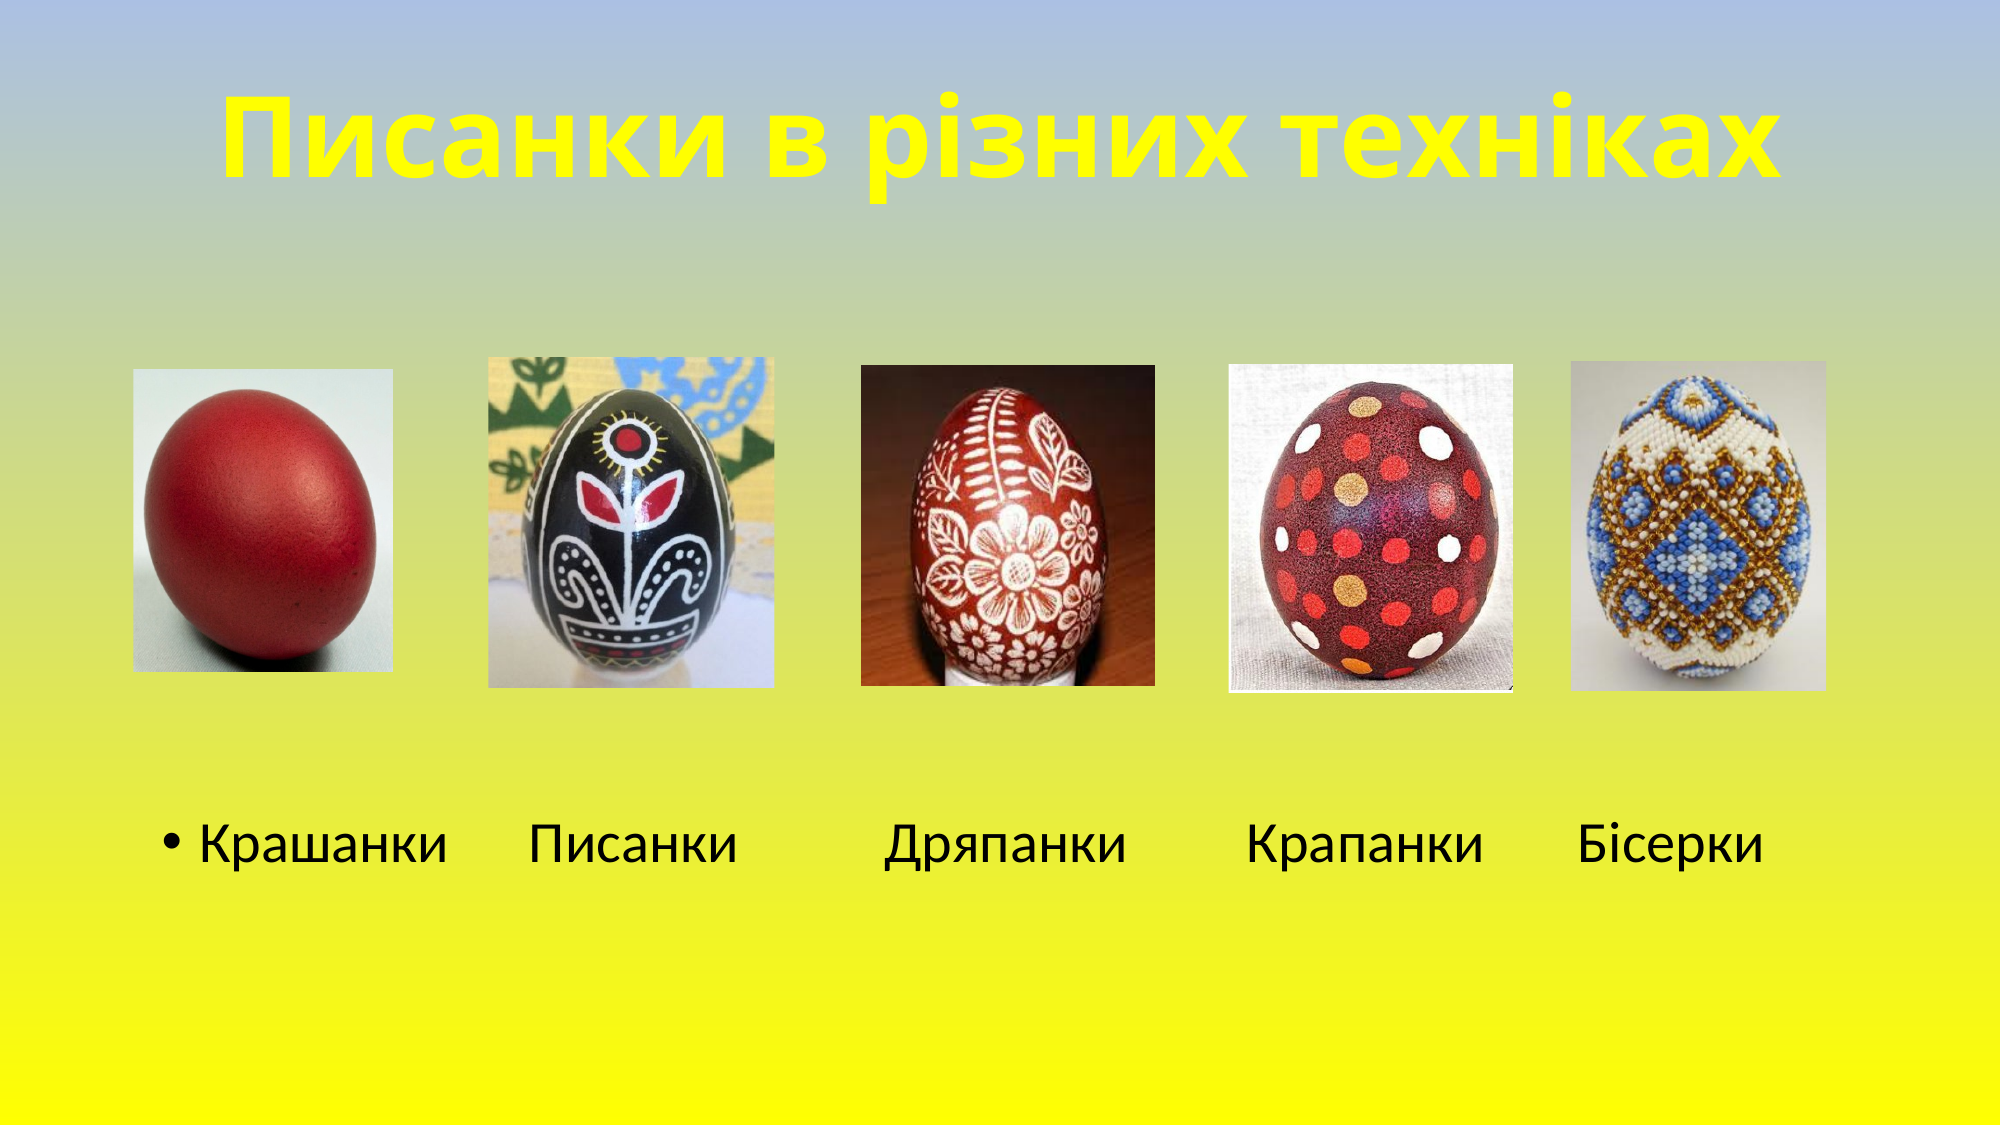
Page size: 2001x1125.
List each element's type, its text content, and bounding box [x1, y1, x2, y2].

picture [861, 365, 1155, 686]
picture [1228, 364, 1513, 693]
picture [488, 357, 775, 688]
title Писанки в різних техніках [137, 59, 1863, 222]
picture [133, 368, 393, 672]
list Крашанки Писанки Дряпанки Крапанки Бісерки [146, 294, 1872, 1009]
picture [1570, 361, 1827, 691]
